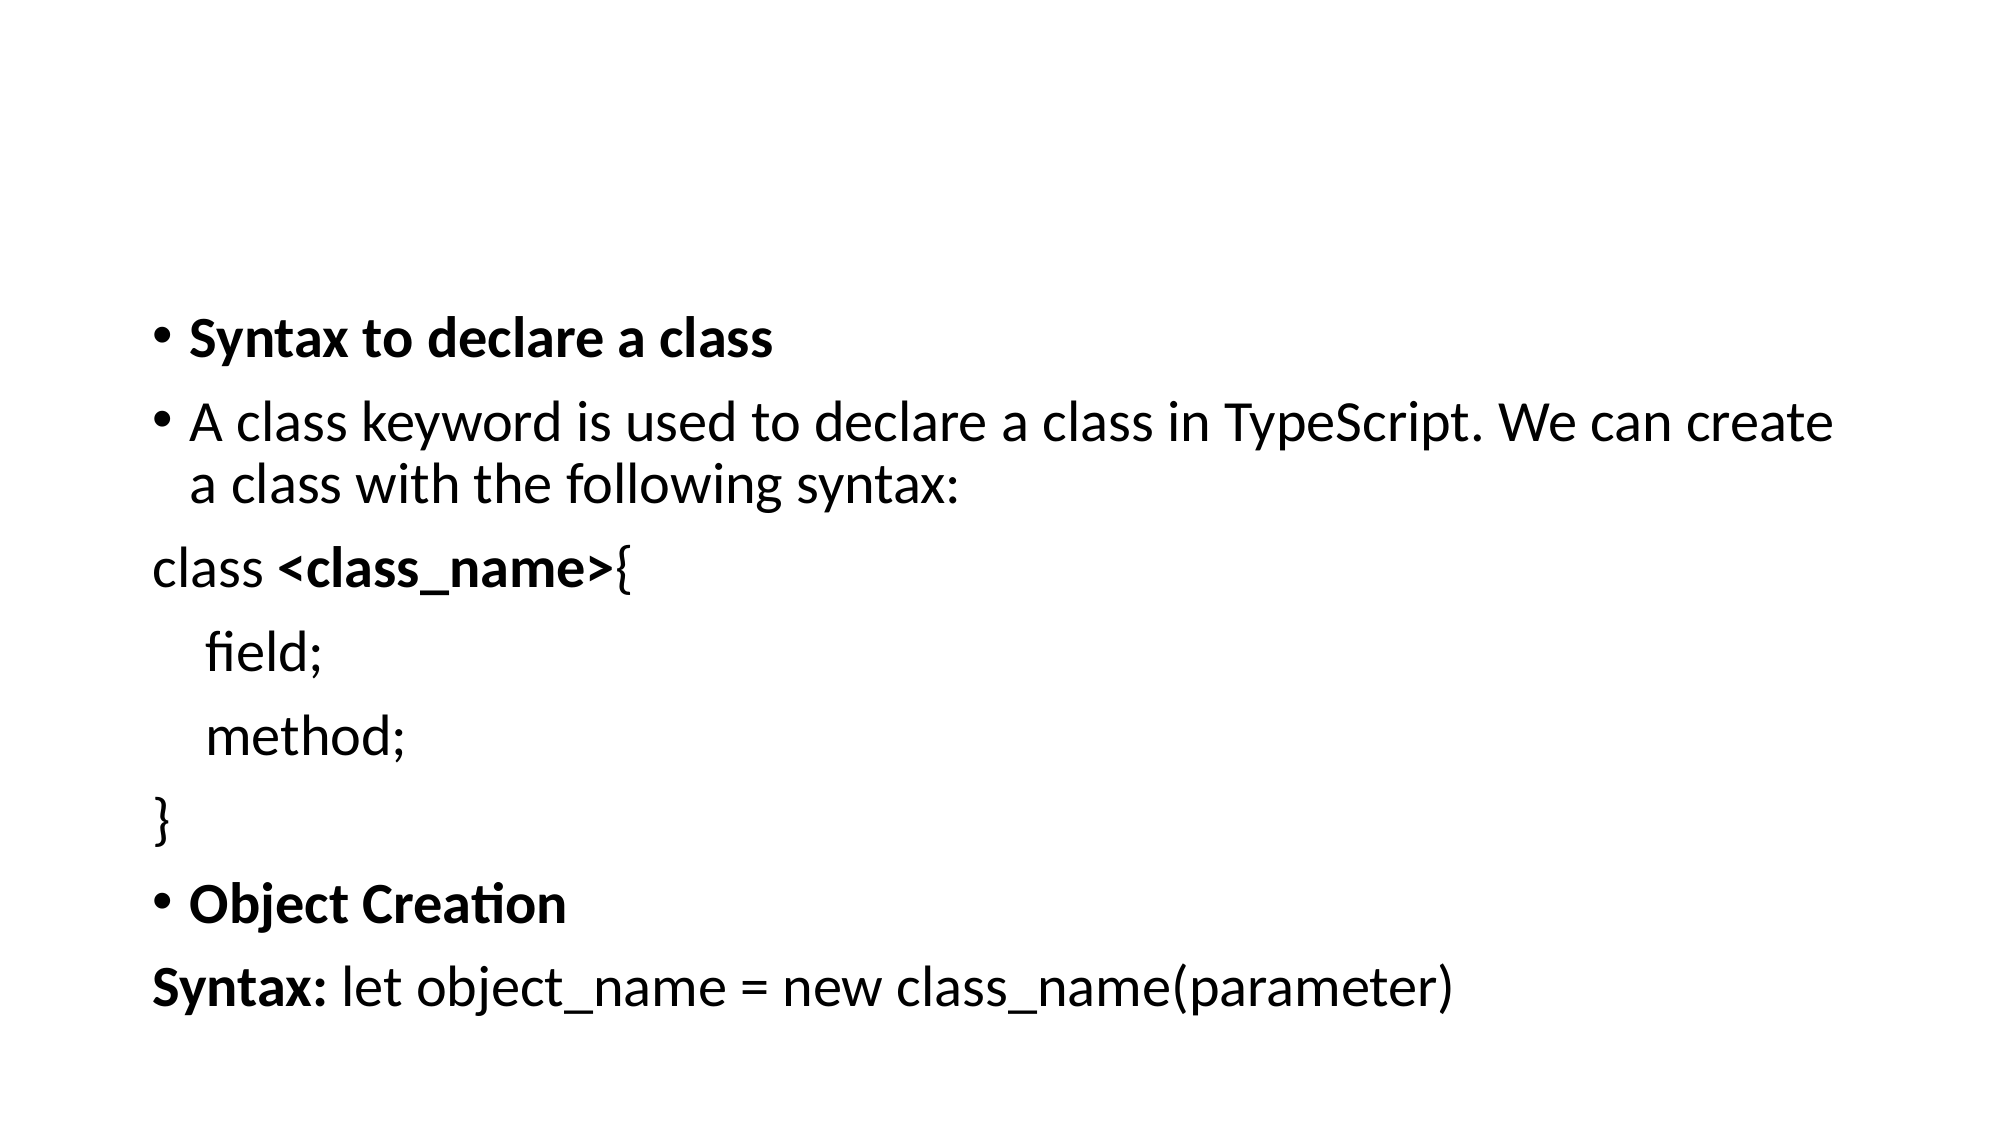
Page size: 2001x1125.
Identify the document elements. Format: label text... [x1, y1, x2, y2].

list Syntax to declare a class A class keyword is used to declare a class in TypeScript. We can create a class with the following syntax: class <class_name>{ field; method; } Object Creation Syntax: let object_name = new class_name(parameter) [137, 299, 1863, 1014]
